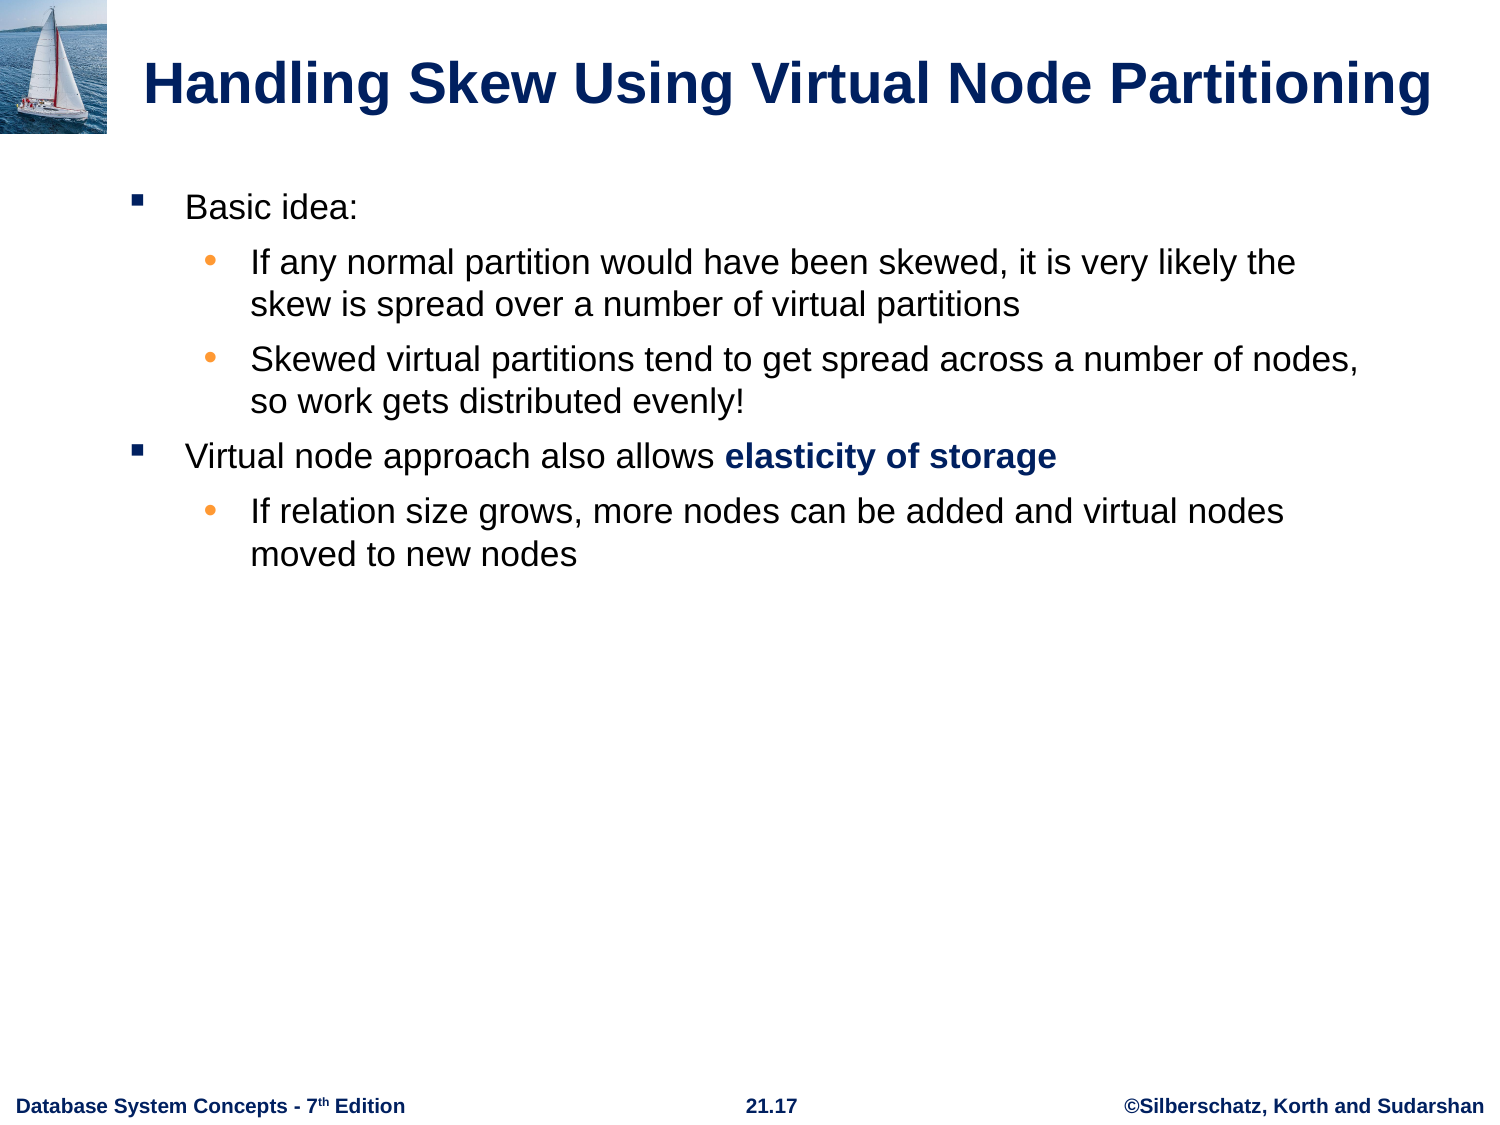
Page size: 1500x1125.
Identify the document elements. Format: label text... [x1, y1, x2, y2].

picture [0, 0, 107, 134]
title Handling Skew Using Virtual Node Partitioning [125, 18, 1452, 123]
list Basic idea: If any normal partition would have been skewed, it is very likely the skew is spread over a number of virtual partitions Skewed virtual partitions tend to get spread across a number of nodes, so work gets distributed evenly! Virtual node approach also allows elasticity of storage If relation size grows, more nodes can be added and virtual nodes moved to new nodes [113, 176, 1396, 1062]
